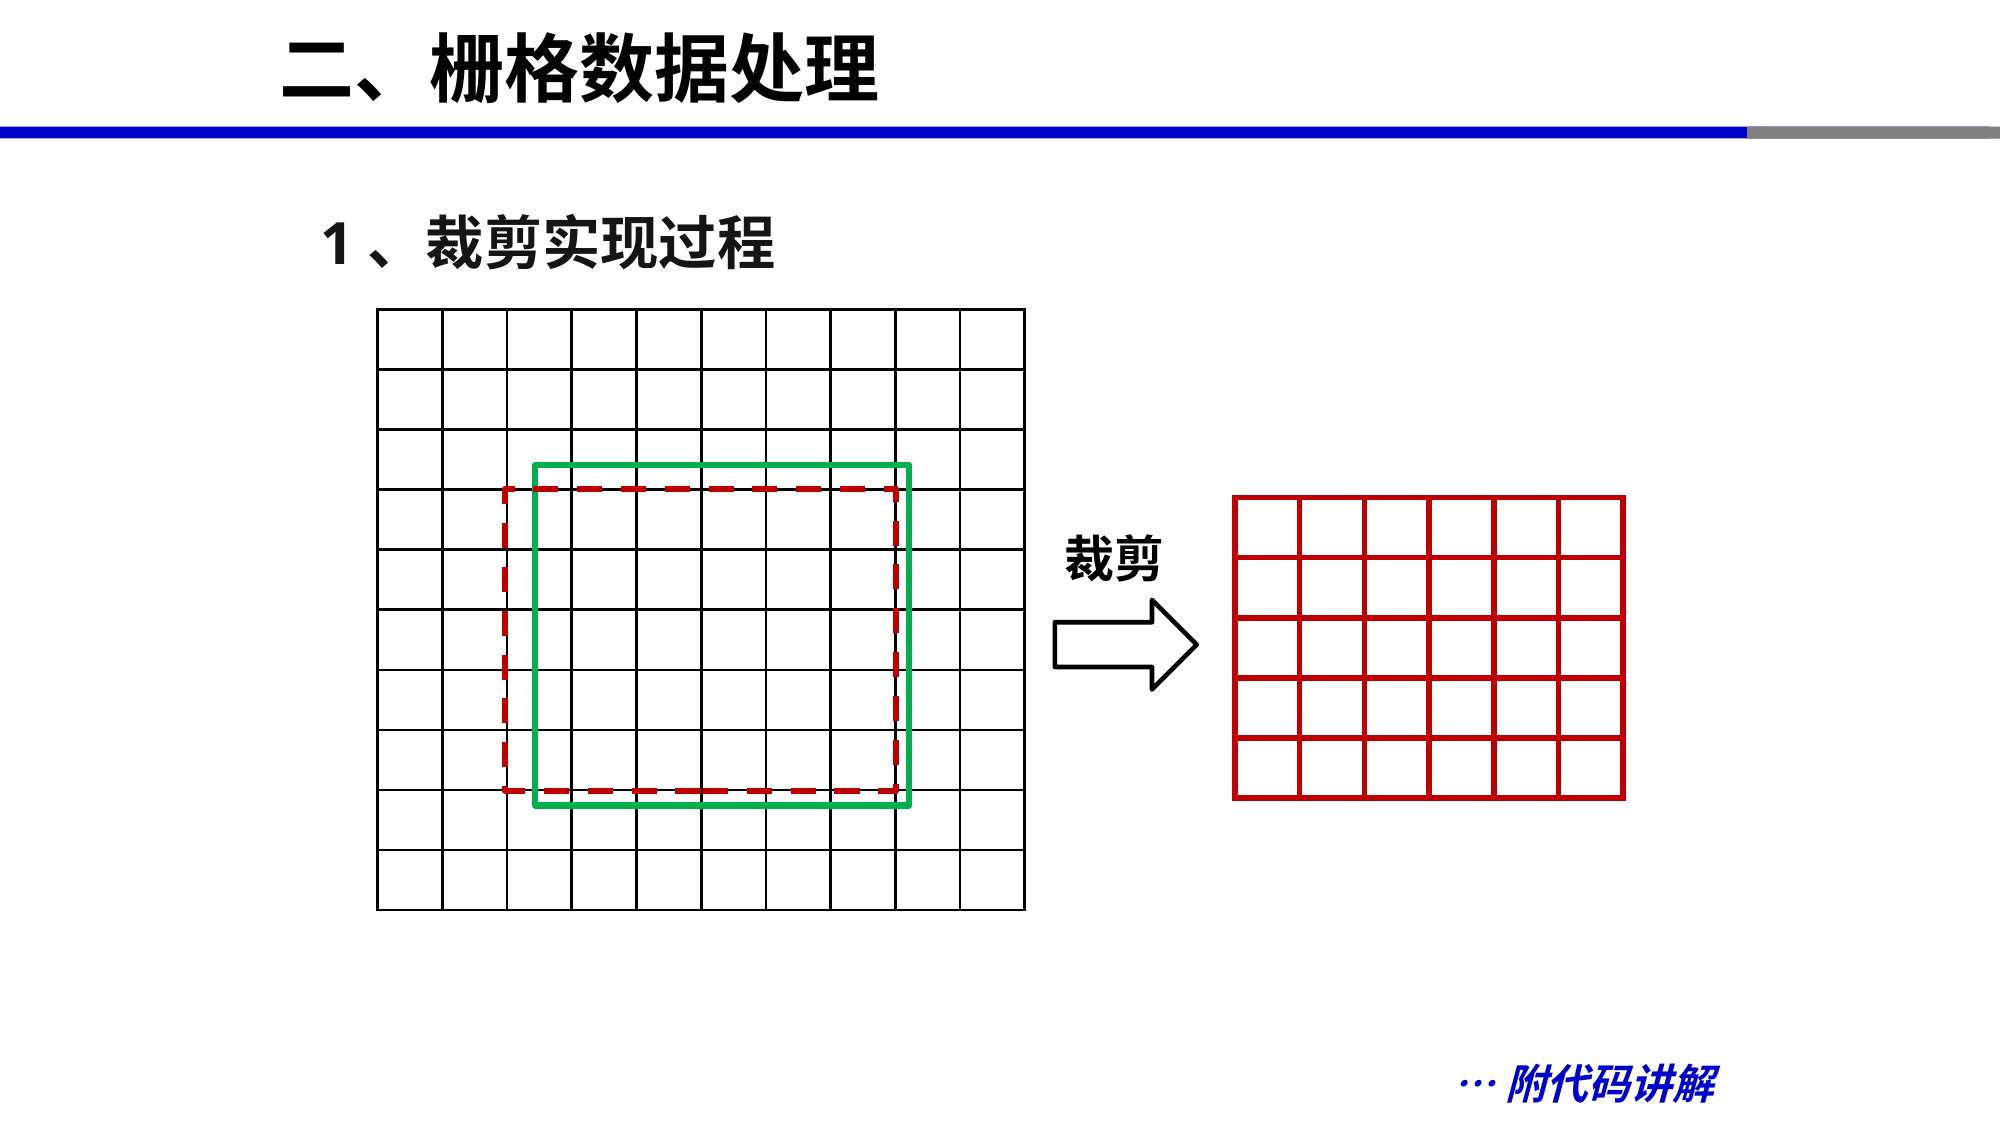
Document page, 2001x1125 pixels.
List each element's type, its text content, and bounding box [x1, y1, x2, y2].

table_cell [703, 431, 765, 464]
table_cell [379, 731, 441, 789]
table_cell [1302, 621, 1362, 675]
table_cell [961, 791, 1023, 849]
table_cell [508, 851, 570, 909]
table_cell [1367, 560, 1426, 615]
table_cell [897, 431, 959, 488]
table_cell [961, 551, 1023, 608]
table_cell [573, 806, 635, 849]
table_cell [703, 371, 765, 428]
table_cell [444, 611, 505, 669]
table_cell [444, 491, 505, 548]
table_header [573, 311, 635, 368]
table_cell [703, 851, 765, 909]
table_cell [1561, 560, 1620, 615]
table_cell [573, 371, 635, 428]
table_cell [767, 851, 829, 909]
table_cell [508, 792, 570, 849]
table_cell [573, 431, 635, 464]
table_cell [379, 611, 441, 669]
table_cell [638, 851, 700, 909]
text_box 1、裁剪实现过程 [305, 163, 1702, 284]
text_box 裁剪 [1050, 519, 1180, 595]
table_header [444, 311, 506, 368]
table_cell [910, 551, 959, 608]
table_cell [961, 671, 1023, 729]
table_cell [444, 371, 506, 428]
table_cell [379, 431, 441, 488]
table_cell [767, 431, 829, 464]
table_cell [379, 851, 441, 909]
table_cell [444, 851, 506, 909]
text_box …附代码讲解 [1371, 1050, 1729, 1116]
table_header [1238, 500, 1297, 555]
table_header [1497, 500, 1556, 555]
table_header [1561, 500, 1620, 555]
table_header [638, 311, 700, 368]
table_cell [379, 371, 441, 428]
table_cell [1561, 741, 1620, 795]
table_cell [910, 611, 959, 669]
table_cell [1432, 681, 1491, 735]
table_header [832, 311, 894, 368]
table_cell [379, 671, 441, 729]
table_cell [638, 431, 700, 464]
table_cell [703, 806, 765, 849]
table_header [508, 311, 570, 368]
table_cell [961, 371, 1023, 428]
table_cell [832, 806, 894, 849]
table_header [1367, 500, 1426, 555]
table_cell [767, 371, 829, 428]
table_cell [508, 371, 570, 428]
table_cell [379, 551, 441, 608]
table_cell [910, 731, 959, 789]
table_cell [444, 431, 506, 488]
table_cell [1497, 741, 1556, 795]
table_header [703, 311, 765, 368]
table_cell [444, 791, 506, 849]
table_cell [1497, 681, 1556, 735]
table_cell [638, 371, 700, 428]
table_cell [832, 371, 894, 428]
table_cell [832, 851, 894, 909]
table_cell [573, 851, 635, 909]
table_cell [1302, 741, 1362, 795]
table_cell [1432, 560, 1491, 615]
table_cell [1302, 681, 1362, 735]
table_header [379, 311, 441, 368]
table_cell [961, 731, 1023, 789]
table_cell [444, 671, 505, 729]
table_cell [1238, 681, 1297, 735]
text_box [1054, 599, 1197, 690]
table_cell [961, 611, 1023, 669]
table_cell [1238, 741, 1297, 795]
table_cell [961, 491, 1023, 548]
table_header [767, 311, 829, 368]
table_header [1302, 500, 1362, 555]
table_cell [961, 851, 1023, 909]
table_cell [897, 851, 959, 909]
table_cell [910, 491, 959, 548]
table_header [961, 311, 1023, 368]
table_header [897, 311, 959, 368]
title 二、栅格数据处理 [249, 1, 1729, 132]
table_cell [961, 431, 1023, 488]
table_cell [1497, 621, 1556, 675]
table_cell [767, 806, 829, 849]
table_cell [1497, 560, 1556, 615]
table_cell [1367, 741, 1426, 795]
table_cell [1432, 741, 1491, 795]
text_box [535, 464, 910, 806]
table_cell [508, 431, 570, 488]
table_cell [444, 551, 505, 608]
table_cell [444, 731, 505, 789]
table_cell [897, 371, 959, 428]
table_cell [1561, 621, 1620, 675]
table_cell [897, 791, 959, 849]
table_cell [1367, 681, 1426, 735]
table_header [1432, 500, 1491, 555]
table_cell [638, 806, 700, 849]
table_cell [1238, 560, 1297, 615]
table_cell [1561, 681, 1620, 735]
table_cell [1238, 621, 1297, 675]
table_cell [379, 491, 441, 548]
table_cell [832, 431, 894, 464]
table_cell [1432, 621, 1491, 675]
text_box [505, 488, 896, 792]
table_cell [910, 671, 959, 729]
table_cell [379, 791, 441, 849]
table_cell [1302, 560, 1362, 615]
table_cell [1367, 621, 1426, 675]
